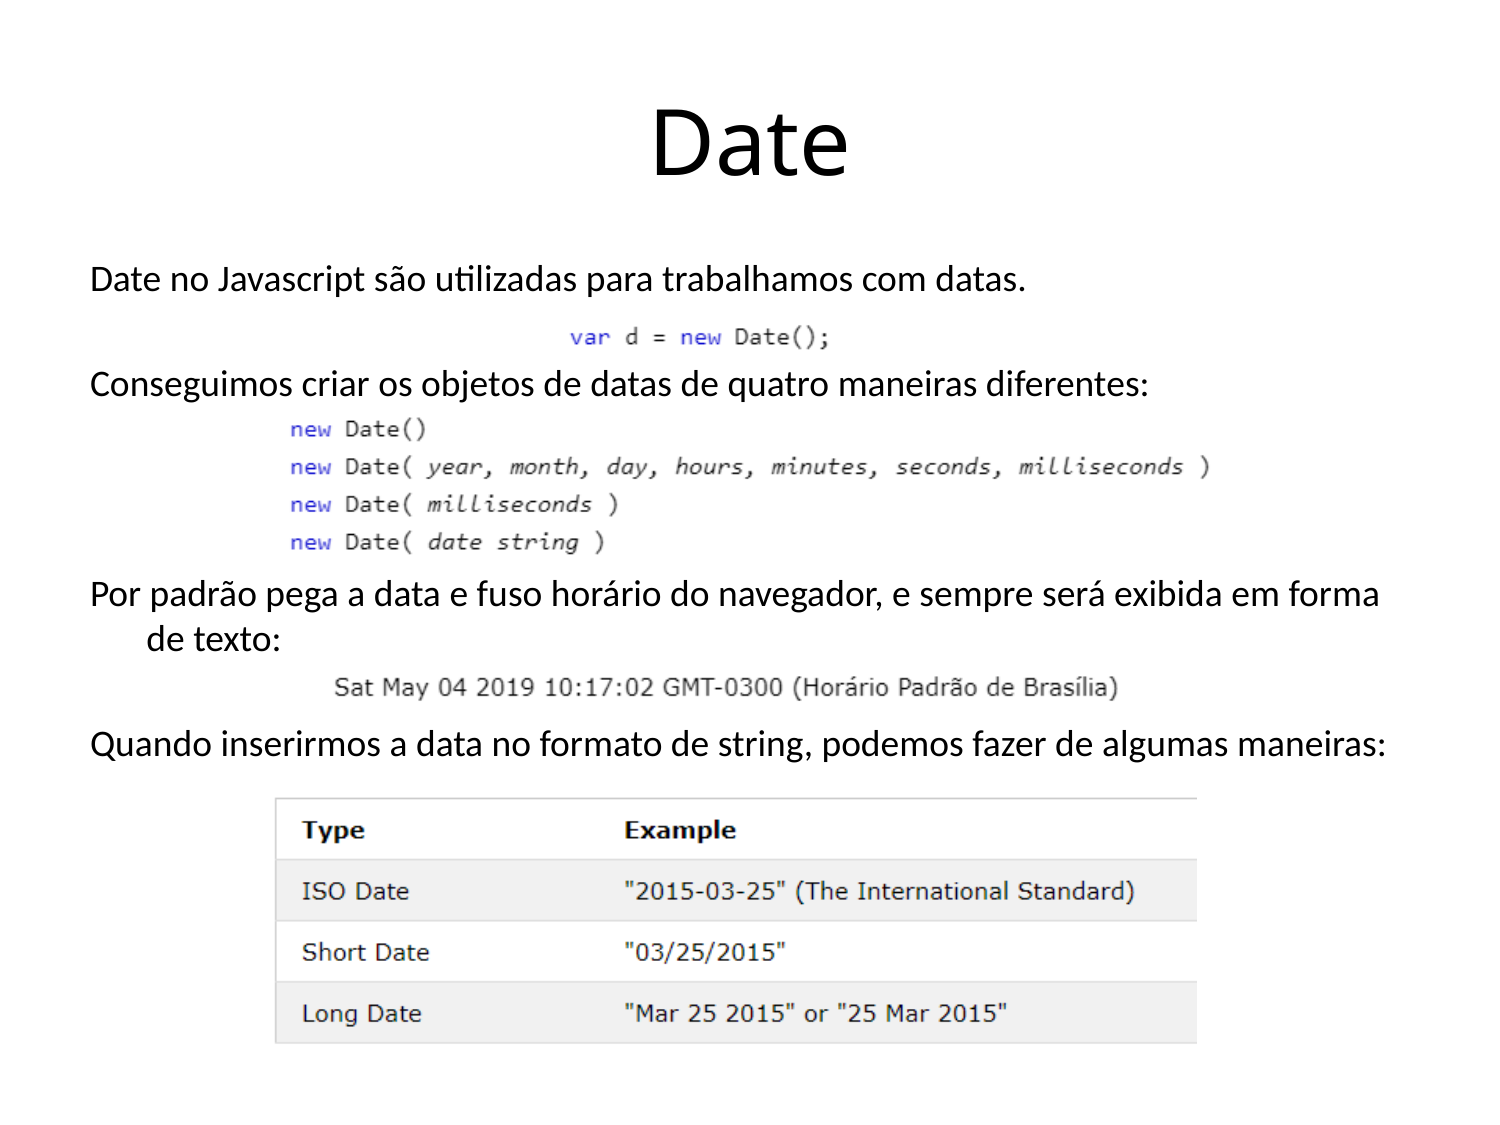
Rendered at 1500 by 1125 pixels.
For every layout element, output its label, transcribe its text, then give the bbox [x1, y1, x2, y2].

picture [327, 667, 1135, 714]
picture [280, 409, 1221, 567]
list Date no Javascript são utilizadas para trabalhamos com datas. Conseguimos criar os objetos de datas de quatro maneiras diferentes: Por padrão pega a data e fuso horário do navegador, e sempre será exibida em forma de texto: Quando inserirmos a data no formato de string, podemos fazer de algumas maneiras: [75, 246, 1442, 1067]
picture [269, 787, 1197, 1055]
title Date [75, 45, 1425, 233]
picture [559, 316, 844, 359]
